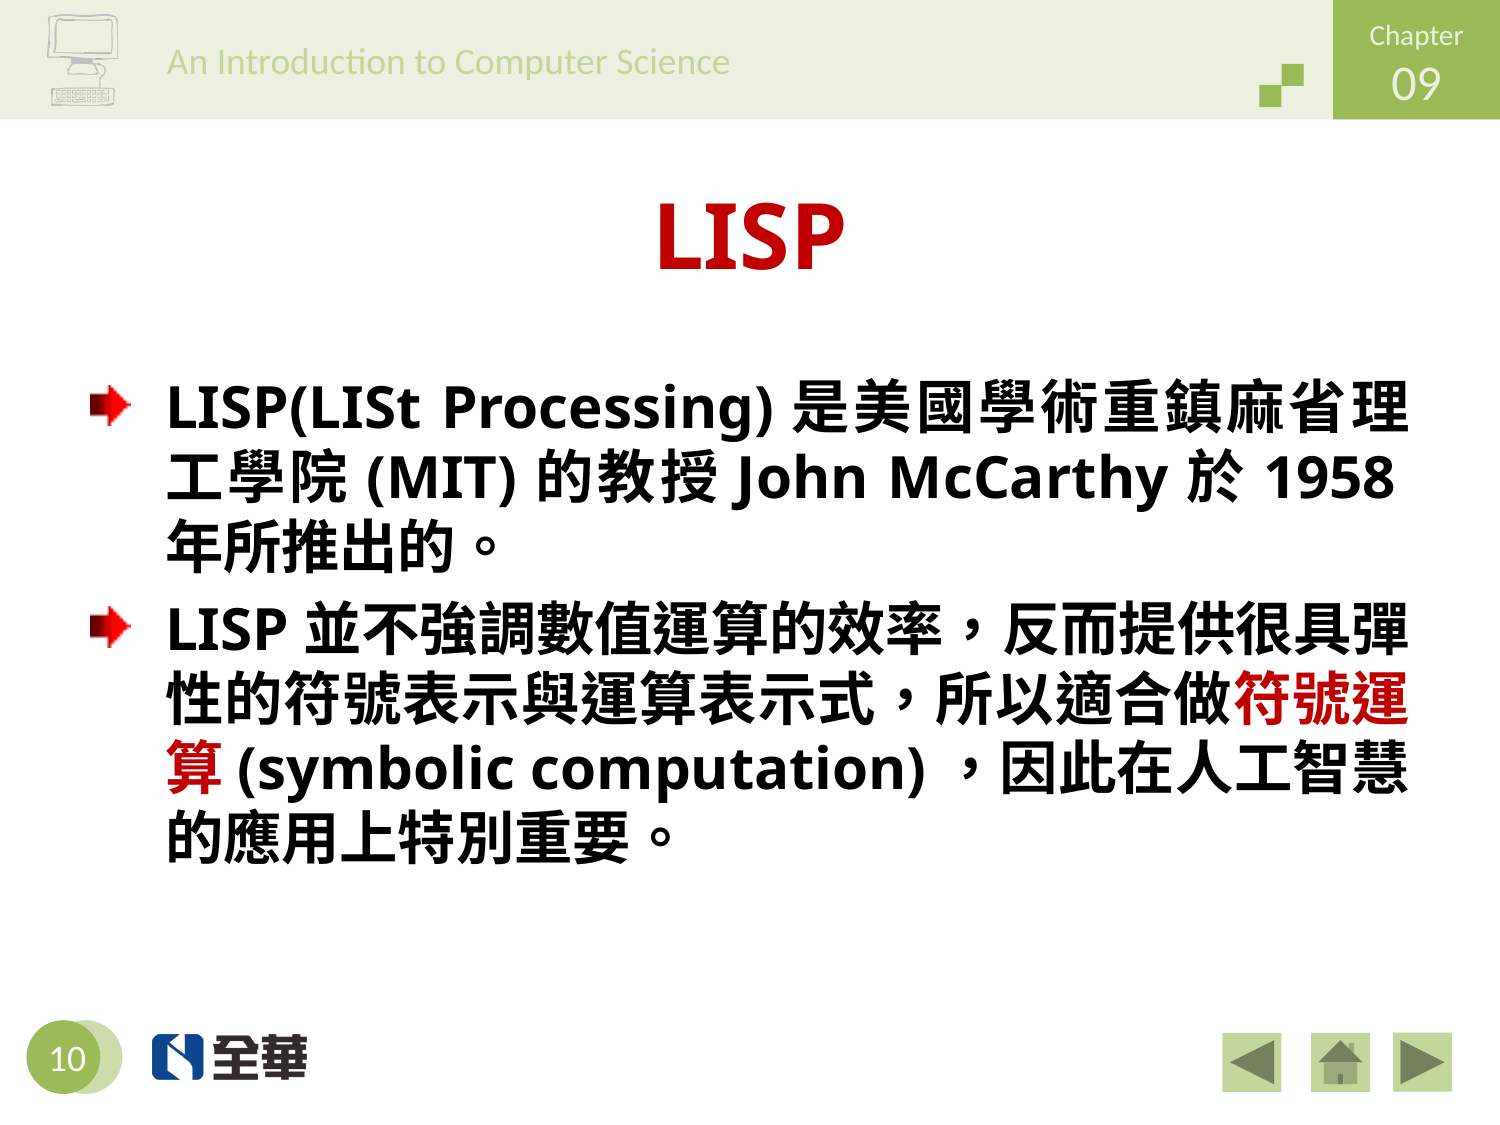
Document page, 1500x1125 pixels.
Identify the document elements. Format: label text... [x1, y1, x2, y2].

picture [90, 385, 131, 426]
picture [152, 1034, 307, 1080]
title LISP [75, 138, 1425, 327]
picture [47, 14, 118, 106]
list LISP(LISt Processing)是美國學術重鎮麻省理工學院(MIT)的教授John McCarthy於1958年所推出的。 LISP並不強調數值運算的效率，反而提供很具彈性的符號表示與運算表示式，所以適合做符號運算(symbolic computation)，因此在人工智慧的應用上特別重要。 [75, 363, 1425, 1005]
picture [90, 606, 131, 648]
